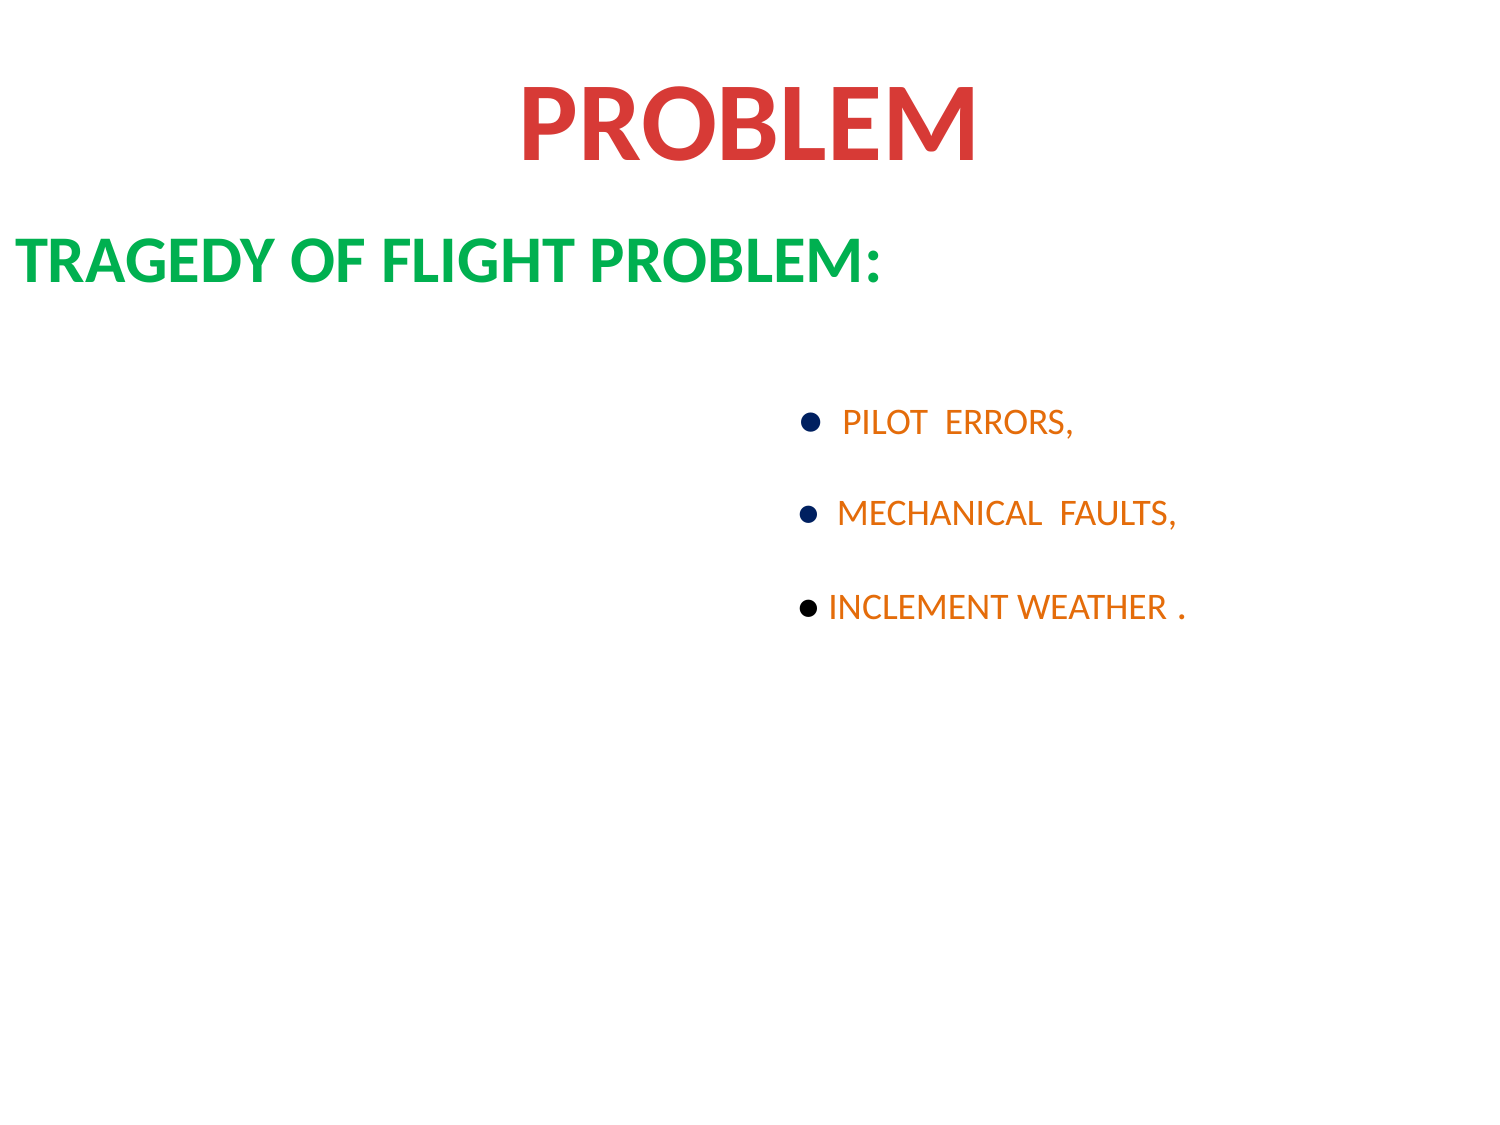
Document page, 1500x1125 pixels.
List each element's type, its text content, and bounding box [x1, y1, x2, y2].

title PROBLEM [0, 0, 1500, 208]
subtitle TRAGEDY OF FLIGHT PROBLEM: [0, 208, 1500, 362]
text_box ● PILOT ERRORS, ● MECHANICAL FAULTS, ● INCLEMENT WEATHER . [289, 385, 1500, 636]
